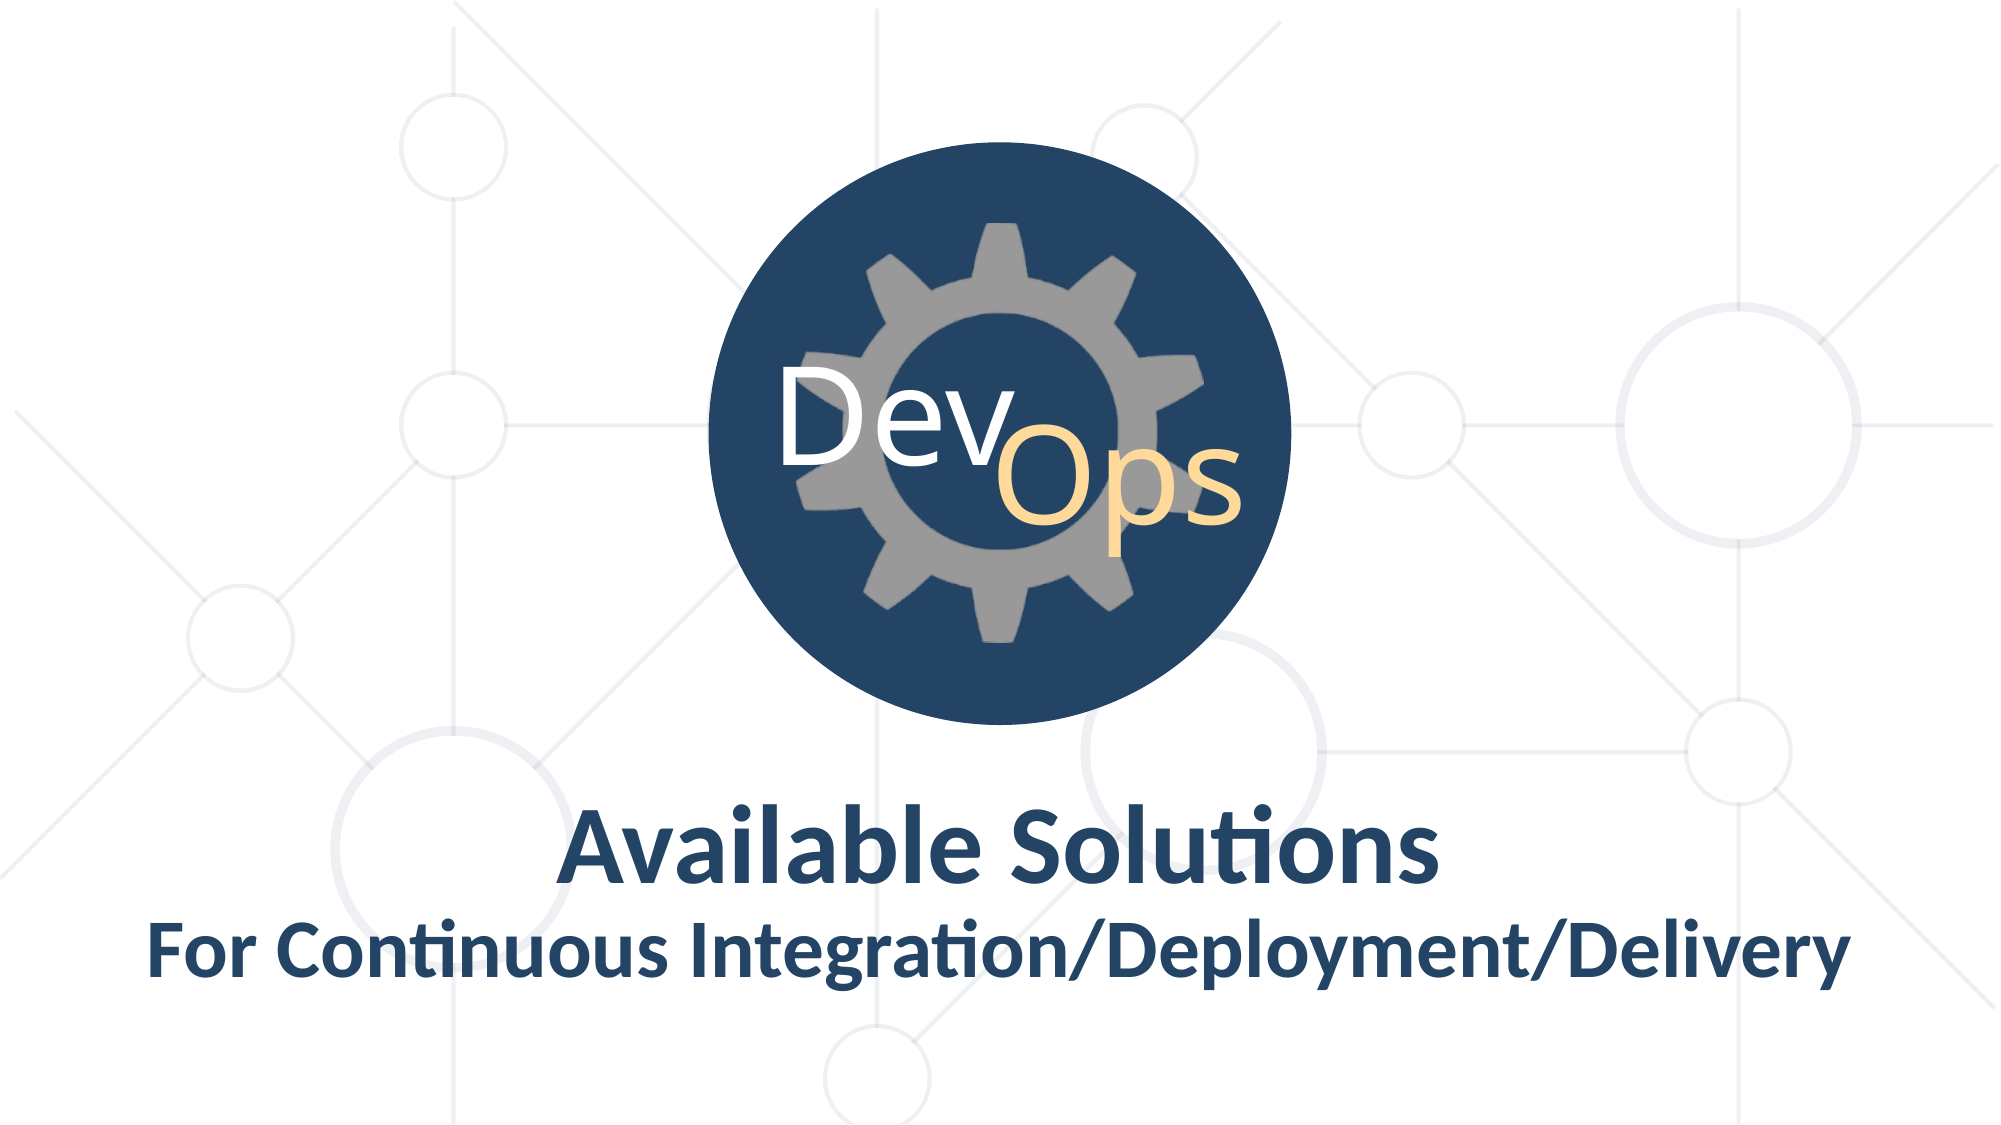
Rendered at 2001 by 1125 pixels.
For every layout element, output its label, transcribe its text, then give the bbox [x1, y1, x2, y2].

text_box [727, 223, 1290, 643]
list Available Solutions [100, 771, 1900, 898]
list For Continuous Integration/Deployment/Delivery [100, 900, 1900, 983]
